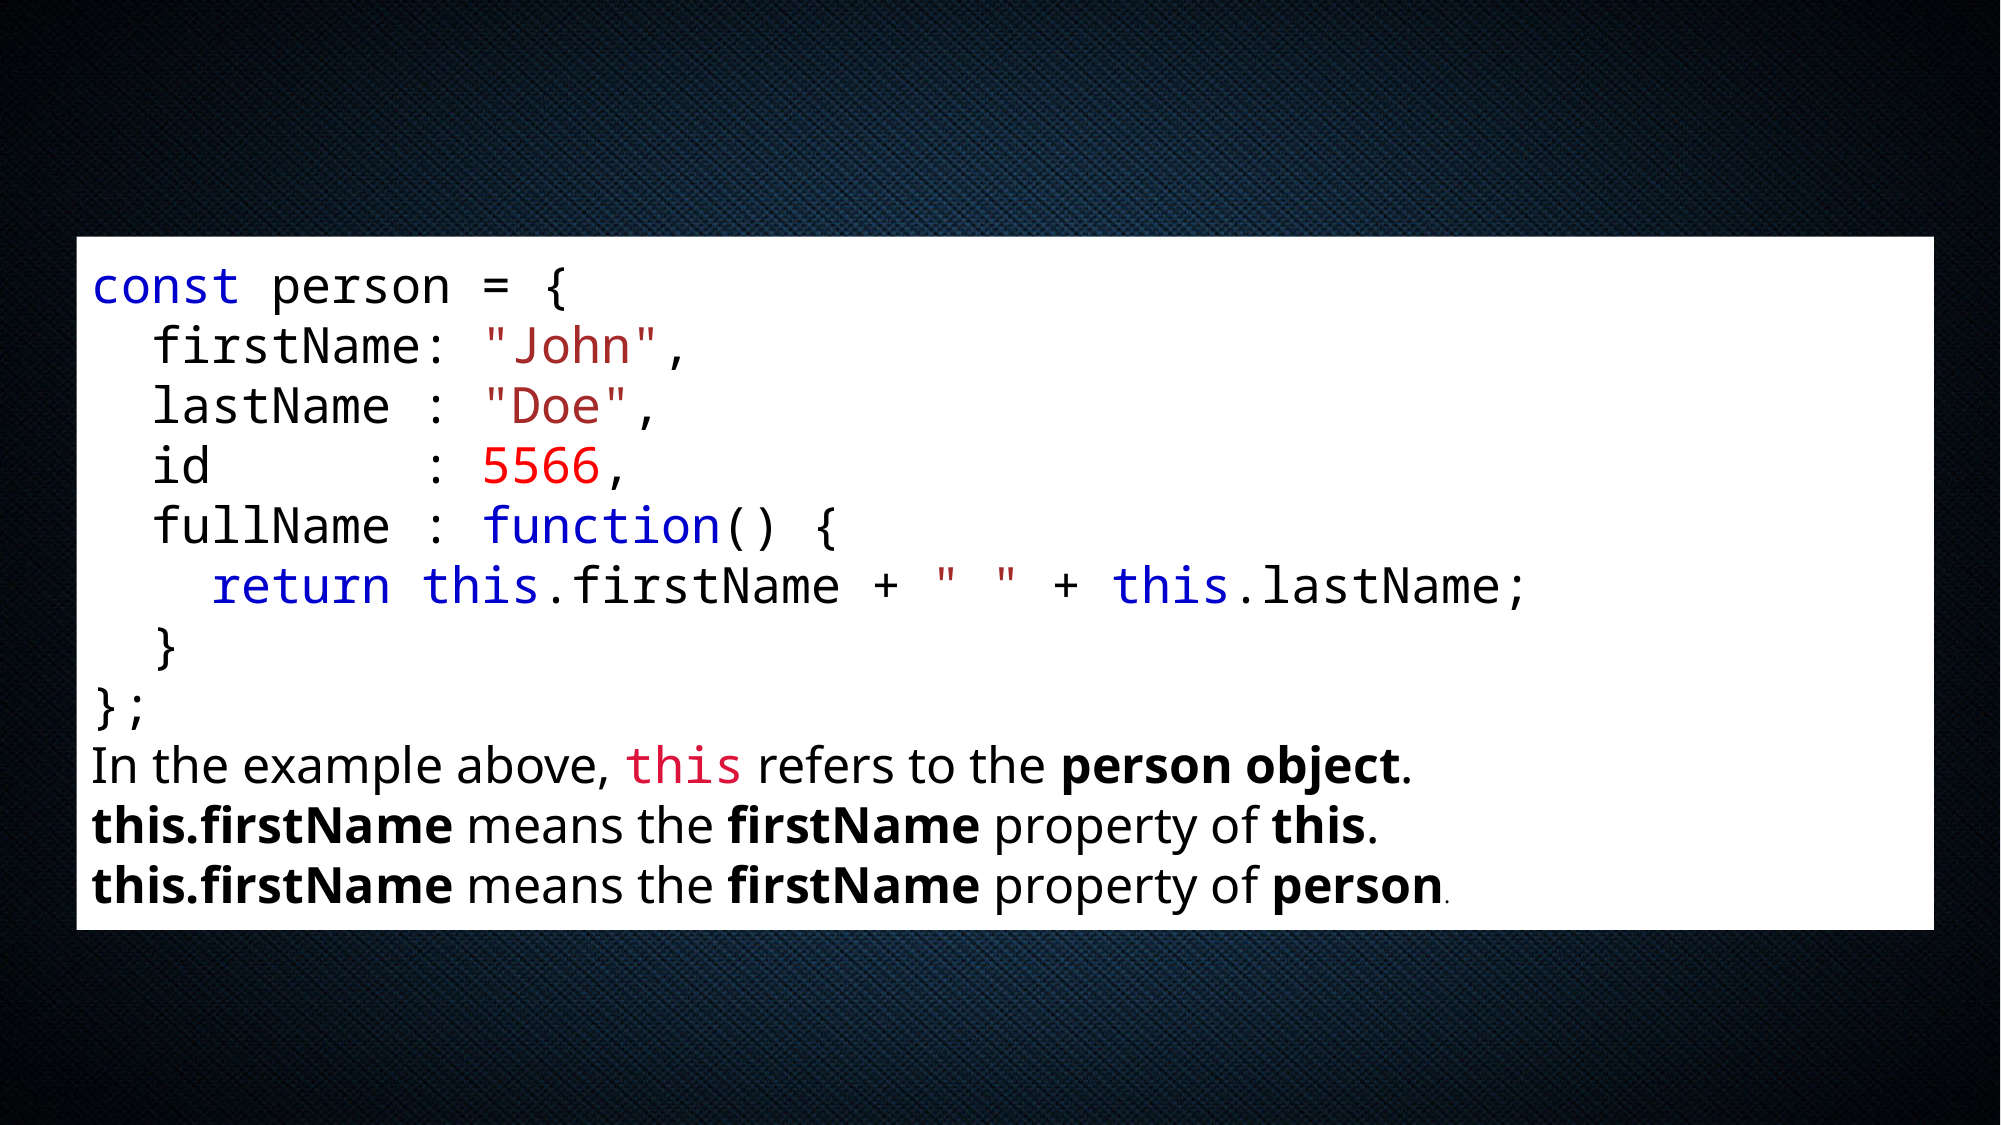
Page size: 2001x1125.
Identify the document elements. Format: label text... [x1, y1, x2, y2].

picture [0, 0, 2001, 1125]
text_box const person = { firstName: "John", lastName : "Doe", id : 5566, fullName : function() { return this.firstName + " " + this.lastName; } }; In the example above, this refers to the person object. this.firstName means the firstName property of this. this.firstName means the firstName property of person. [76, 236, 1934, 930]
